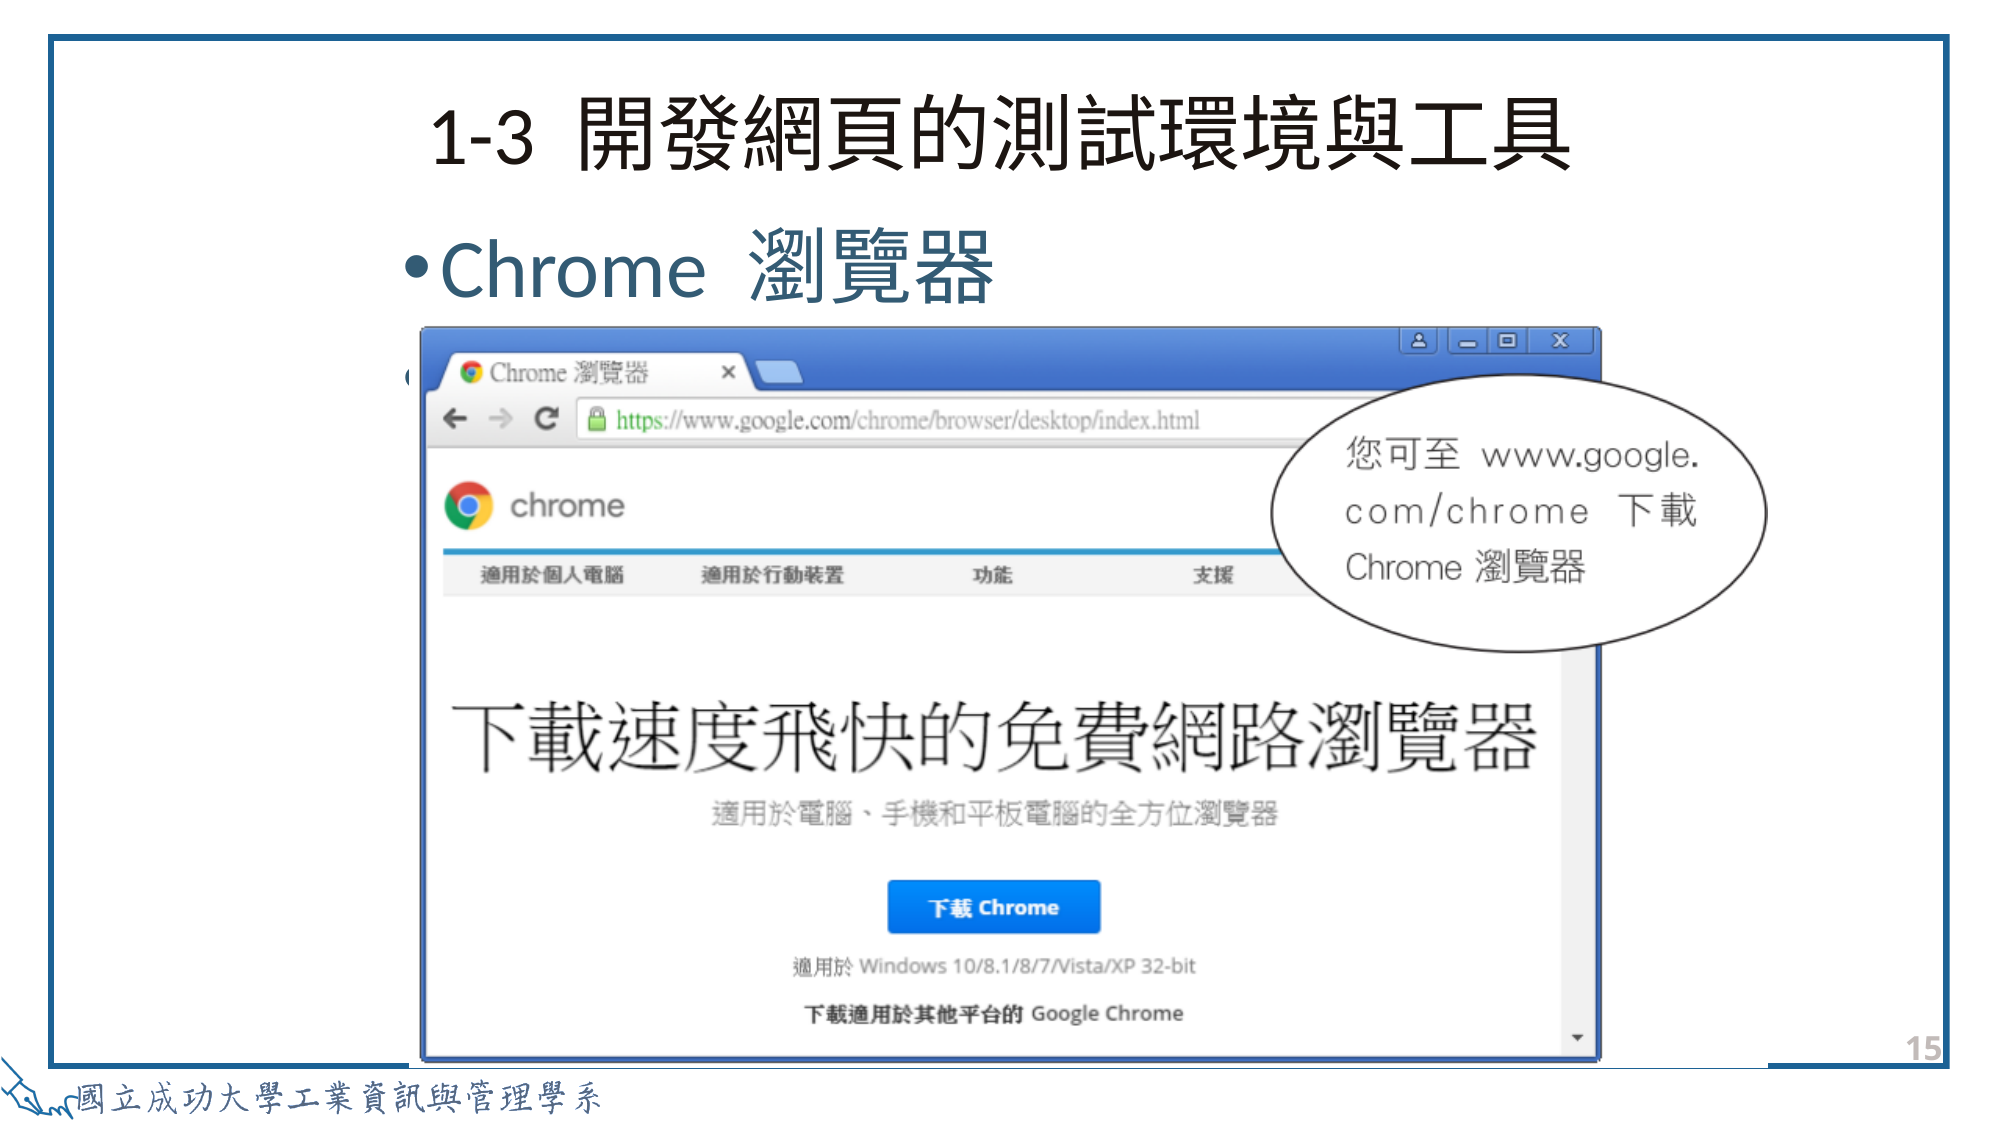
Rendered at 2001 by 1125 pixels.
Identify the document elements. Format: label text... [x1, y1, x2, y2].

slide_number 15 [1882, 1020, 1966, 1080]
title 1-3 開發網頁的測試環境與工具 [184, 43, 1816, 232]
picture [409, 314, 1768, 1068]
list Chrome 瀏覽器 [387, 218, 1613, 944]
picture [0, 1049, 80, 1125]
